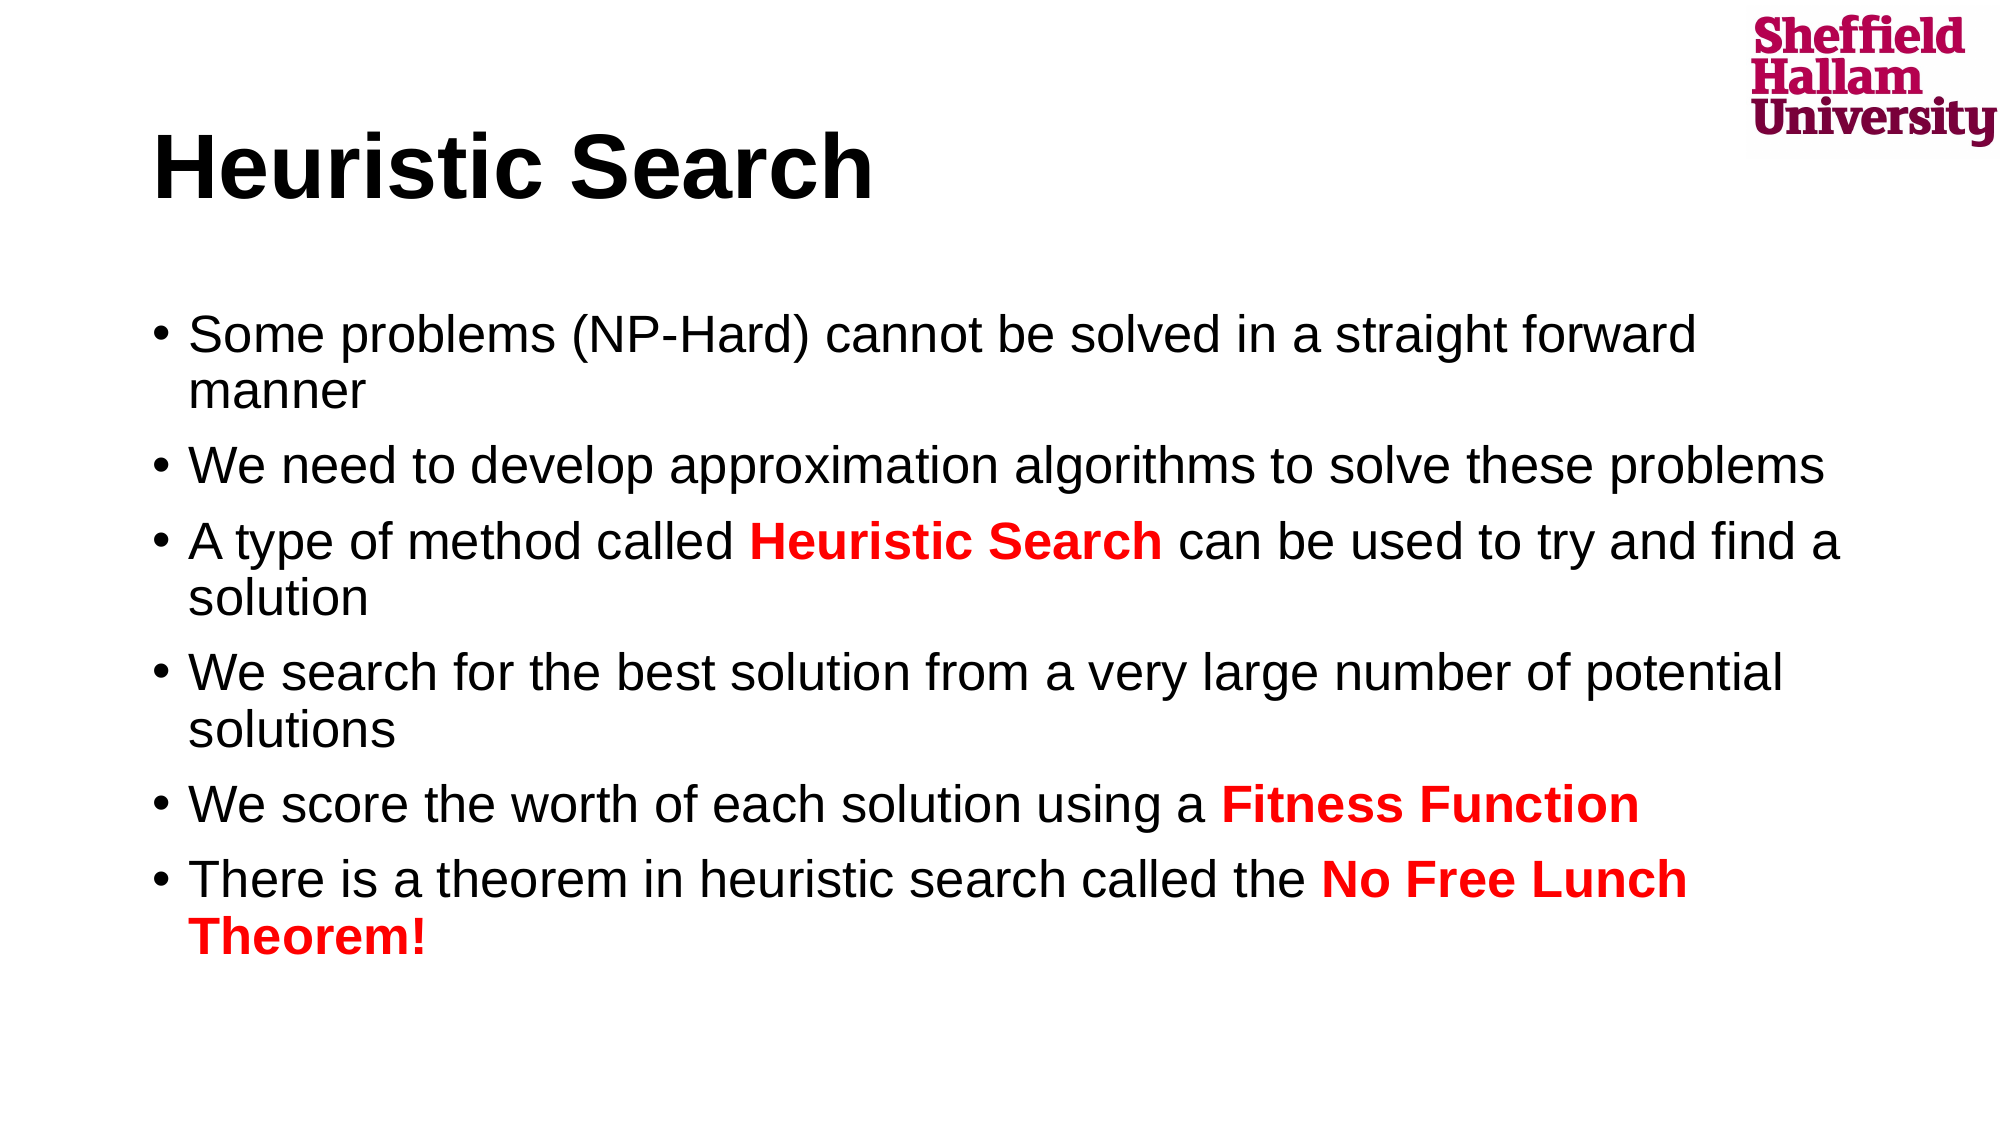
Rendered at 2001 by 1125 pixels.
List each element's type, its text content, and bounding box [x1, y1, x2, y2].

picture [1746, 5, 2000, 159]
list Some problems (NP-Hard) cannot be solved in a straight forward manner We need to develop approximation algorithms to solve these problems A type of method called Heuristic Search can be used to try and find a solution We search for the best solution from a very large number of potential solutions We score the worth of each solution using a Fitness Function There is a theorem in heuristic search called the No Free Lunch Theorem! [137, 299, 1863, 1014]
title Heuristic Search [137, 59, 1863, 278]
